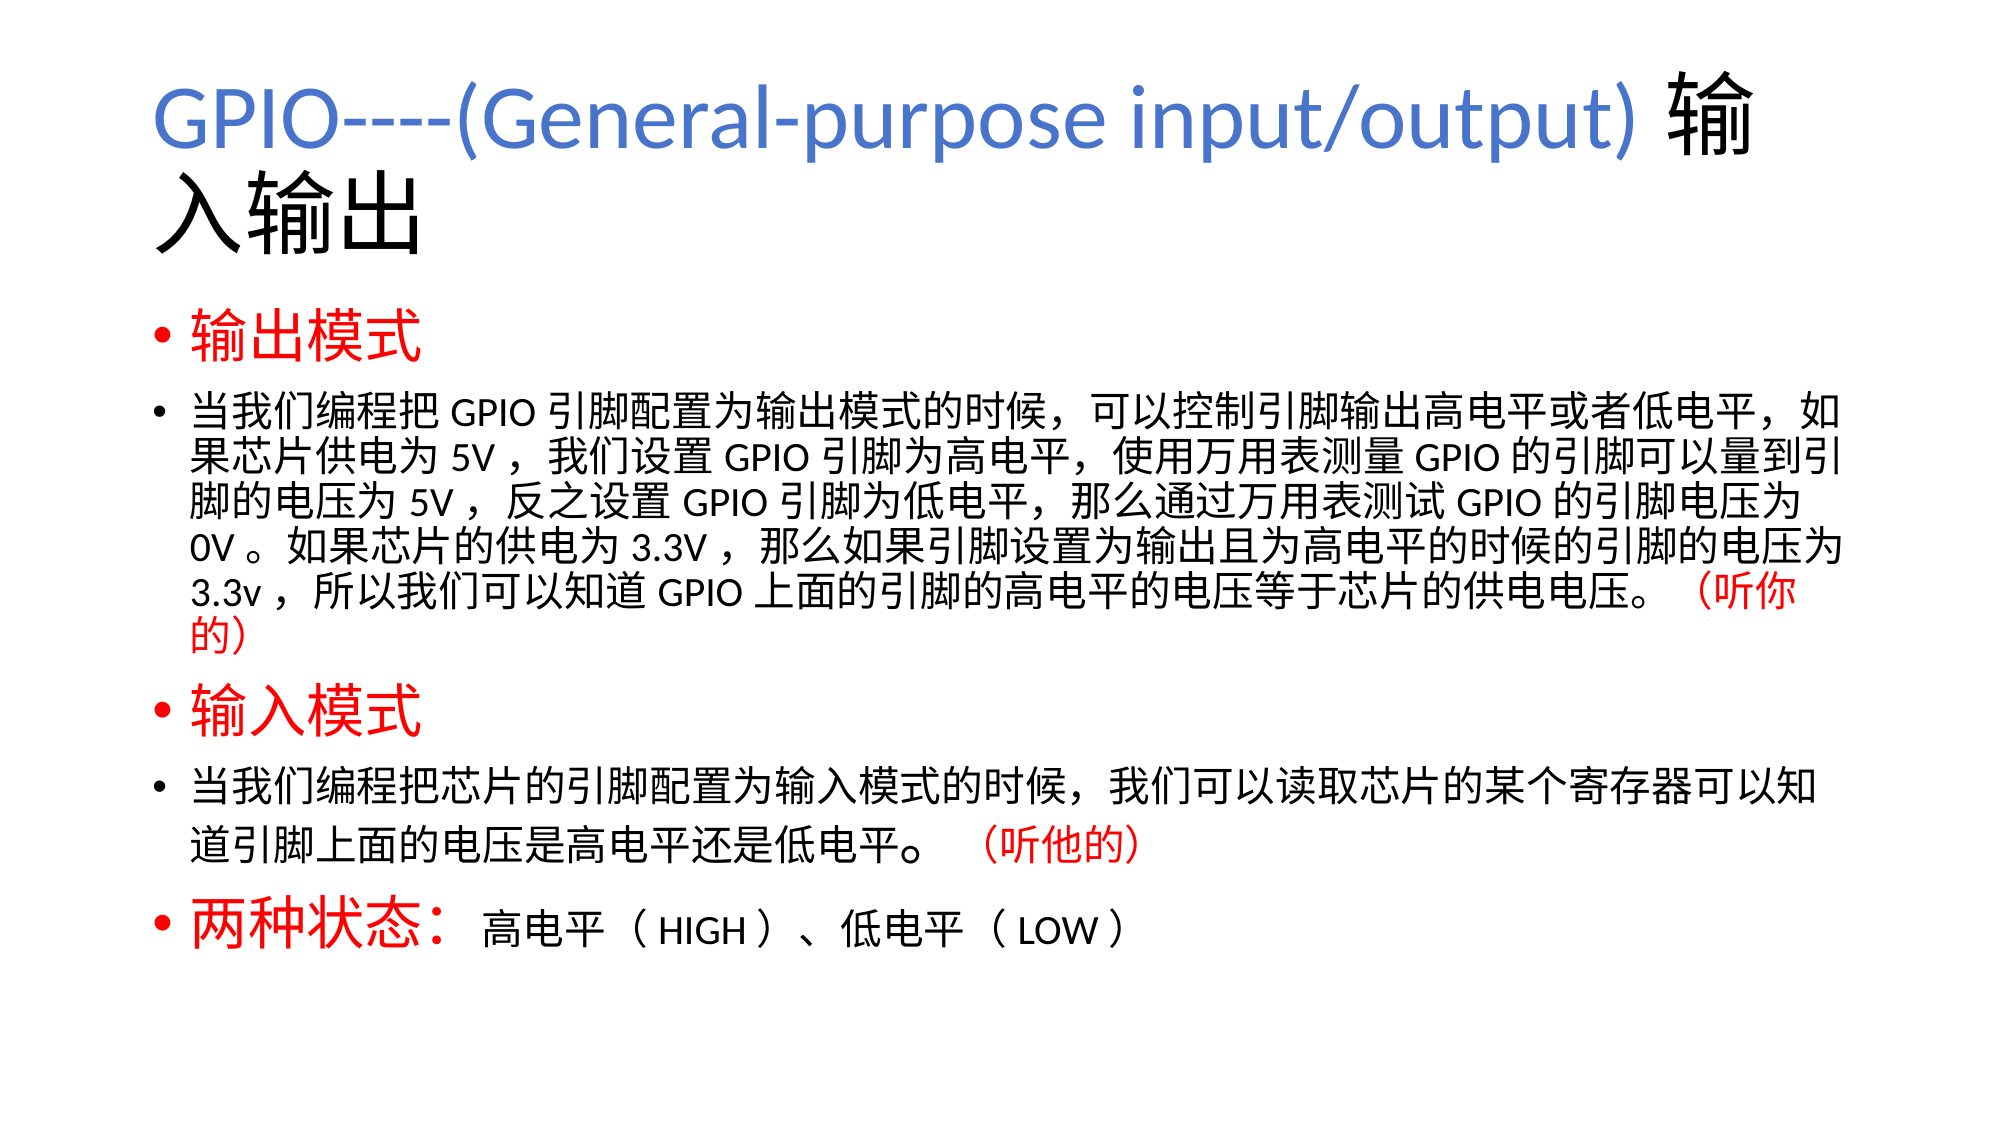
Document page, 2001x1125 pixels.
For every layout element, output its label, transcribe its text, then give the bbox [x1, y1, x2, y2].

list 输出模式 当我们编程把GPIO引脚配置为输出模式的时候，可以控制引脚输出高电平或者低电平，如果芯片供电为5V，我们设置GPIO引脚为高电平，使用万用表测量GPIO的引脚可以量到引脚的电压为5V，反之设置GPIO引脚为低电平，那么通过万用表测试GPIO的引脚电压为0V。如果芯片的供电为3.3V，那么如果引脚设置为输出且为高电平的时候的引脚的电压为3.3v，所以我们可以知道GPIO上面的引脚的高电平的电压等于芯片的供电电压。（听你的） 输入模式 当我们编程把芯片的引脚配置为输入模式的时候，我们可以读取芯片的某个寄存器可以知道引脚上面的电压是高电平还是低电平。（听他的） 两种状态：高电平（HIGH）、低电平（LOW） [137, 299, 1863, 1014]
title GPIO----(General-purpose input/output)输入输出 [137, 59, 1863, 278]
